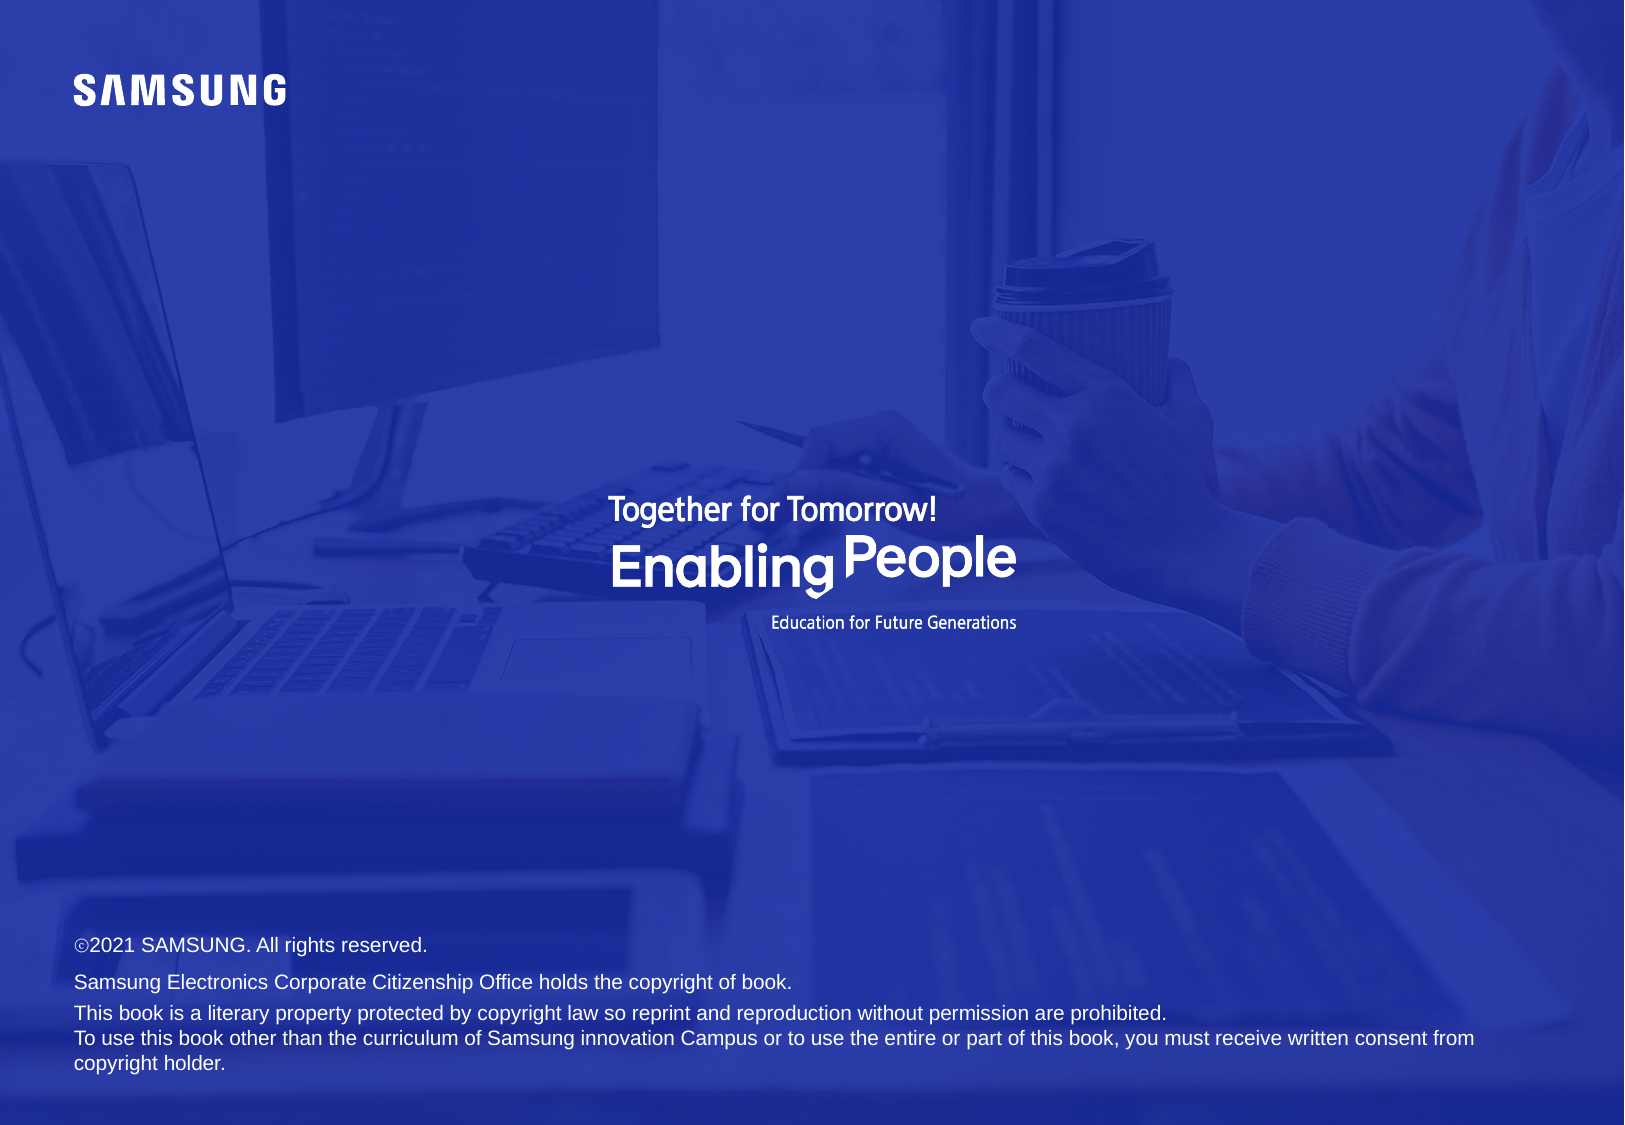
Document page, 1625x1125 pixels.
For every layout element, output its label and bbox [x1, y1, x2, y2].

picture [608, 495, 1016, 629]
